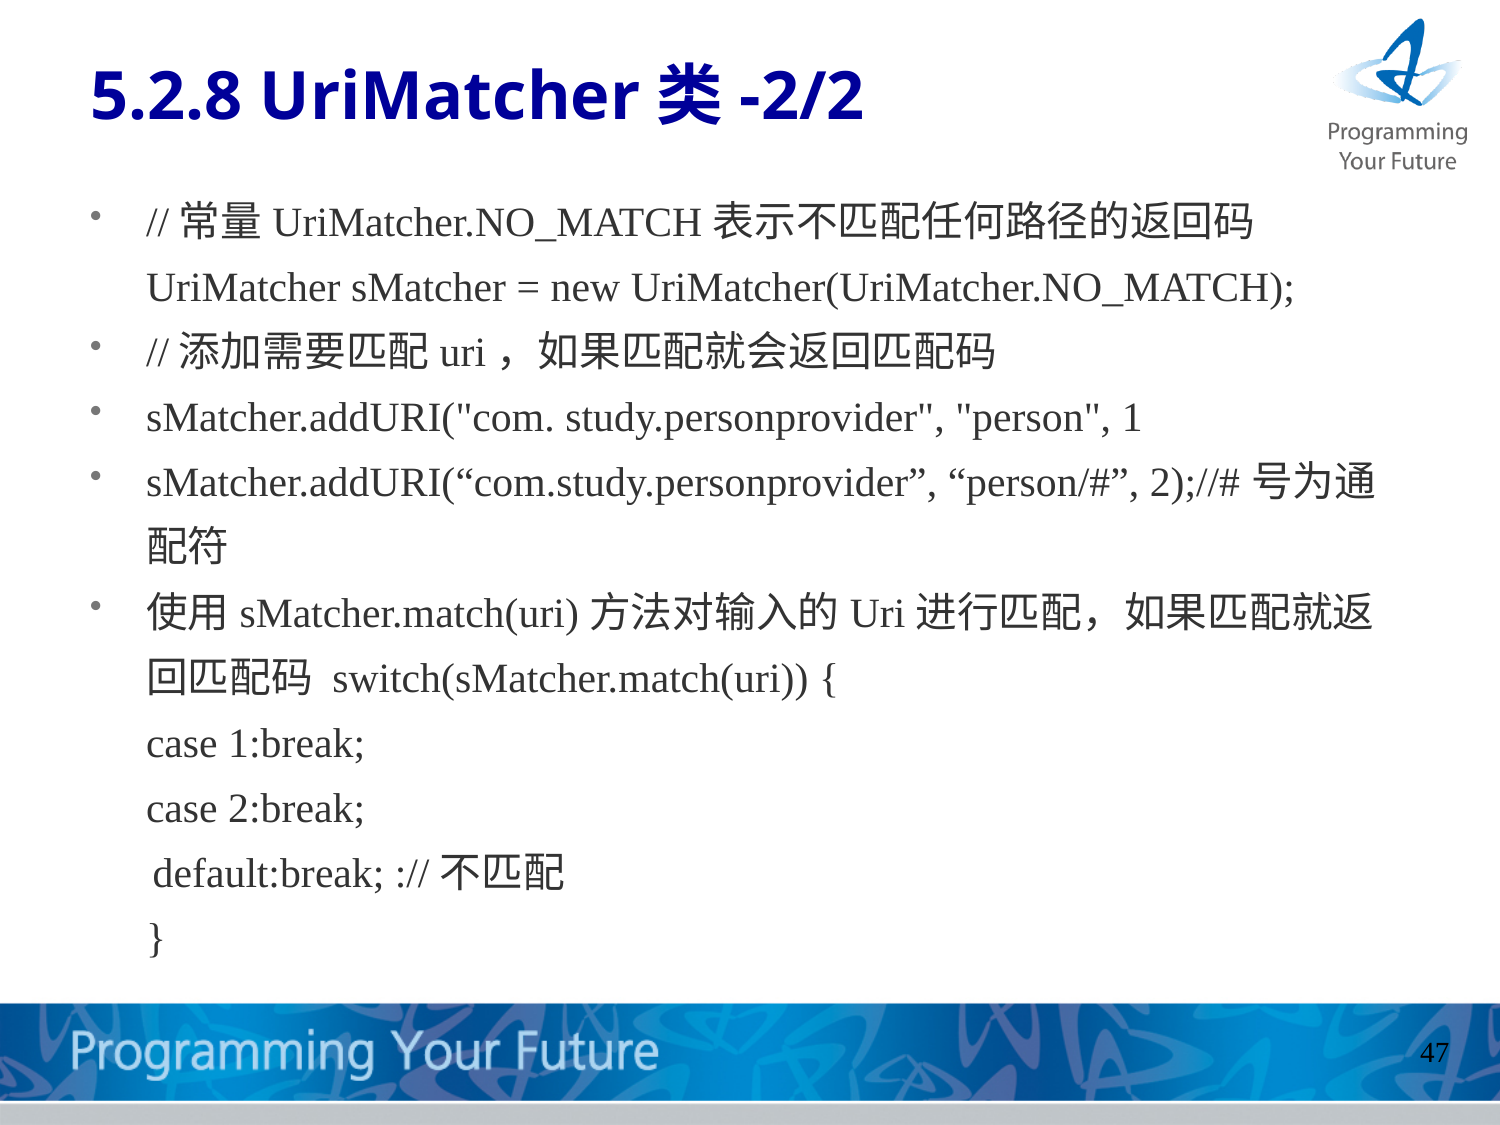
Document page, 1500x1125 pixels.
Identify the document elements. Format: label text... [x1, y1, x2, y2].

picture [1297, 0, 1500, 213]
picture [0, 997, 1500, 1125]
list //常量UriMatcher.NO_MATCH表示不匹配任何路径的返回码 UriMatcher sMatcher = new UriMatcher(UriMatcher.NO_MATCH); //添加需要匹配uri，如果匹配就会返回匹配码 sMatcher.addURI("com. study.personprovider", "person", 1 sMatcher.addURI(“com.study.personprovider”, “person/#”, 2);//#号为通配符 使用sMatcher.match(uri)方法对输入的Uri进行匹配，如果匹配就返回匹配码 switch(sMatcher.match(uri)) { case 1:break; case 2:break; default:break; ://不匹配 } [74, 172, 1412, 988]
title 5.2.8 UriMatcher类-2/2 [74, 44, 1271, 162]
